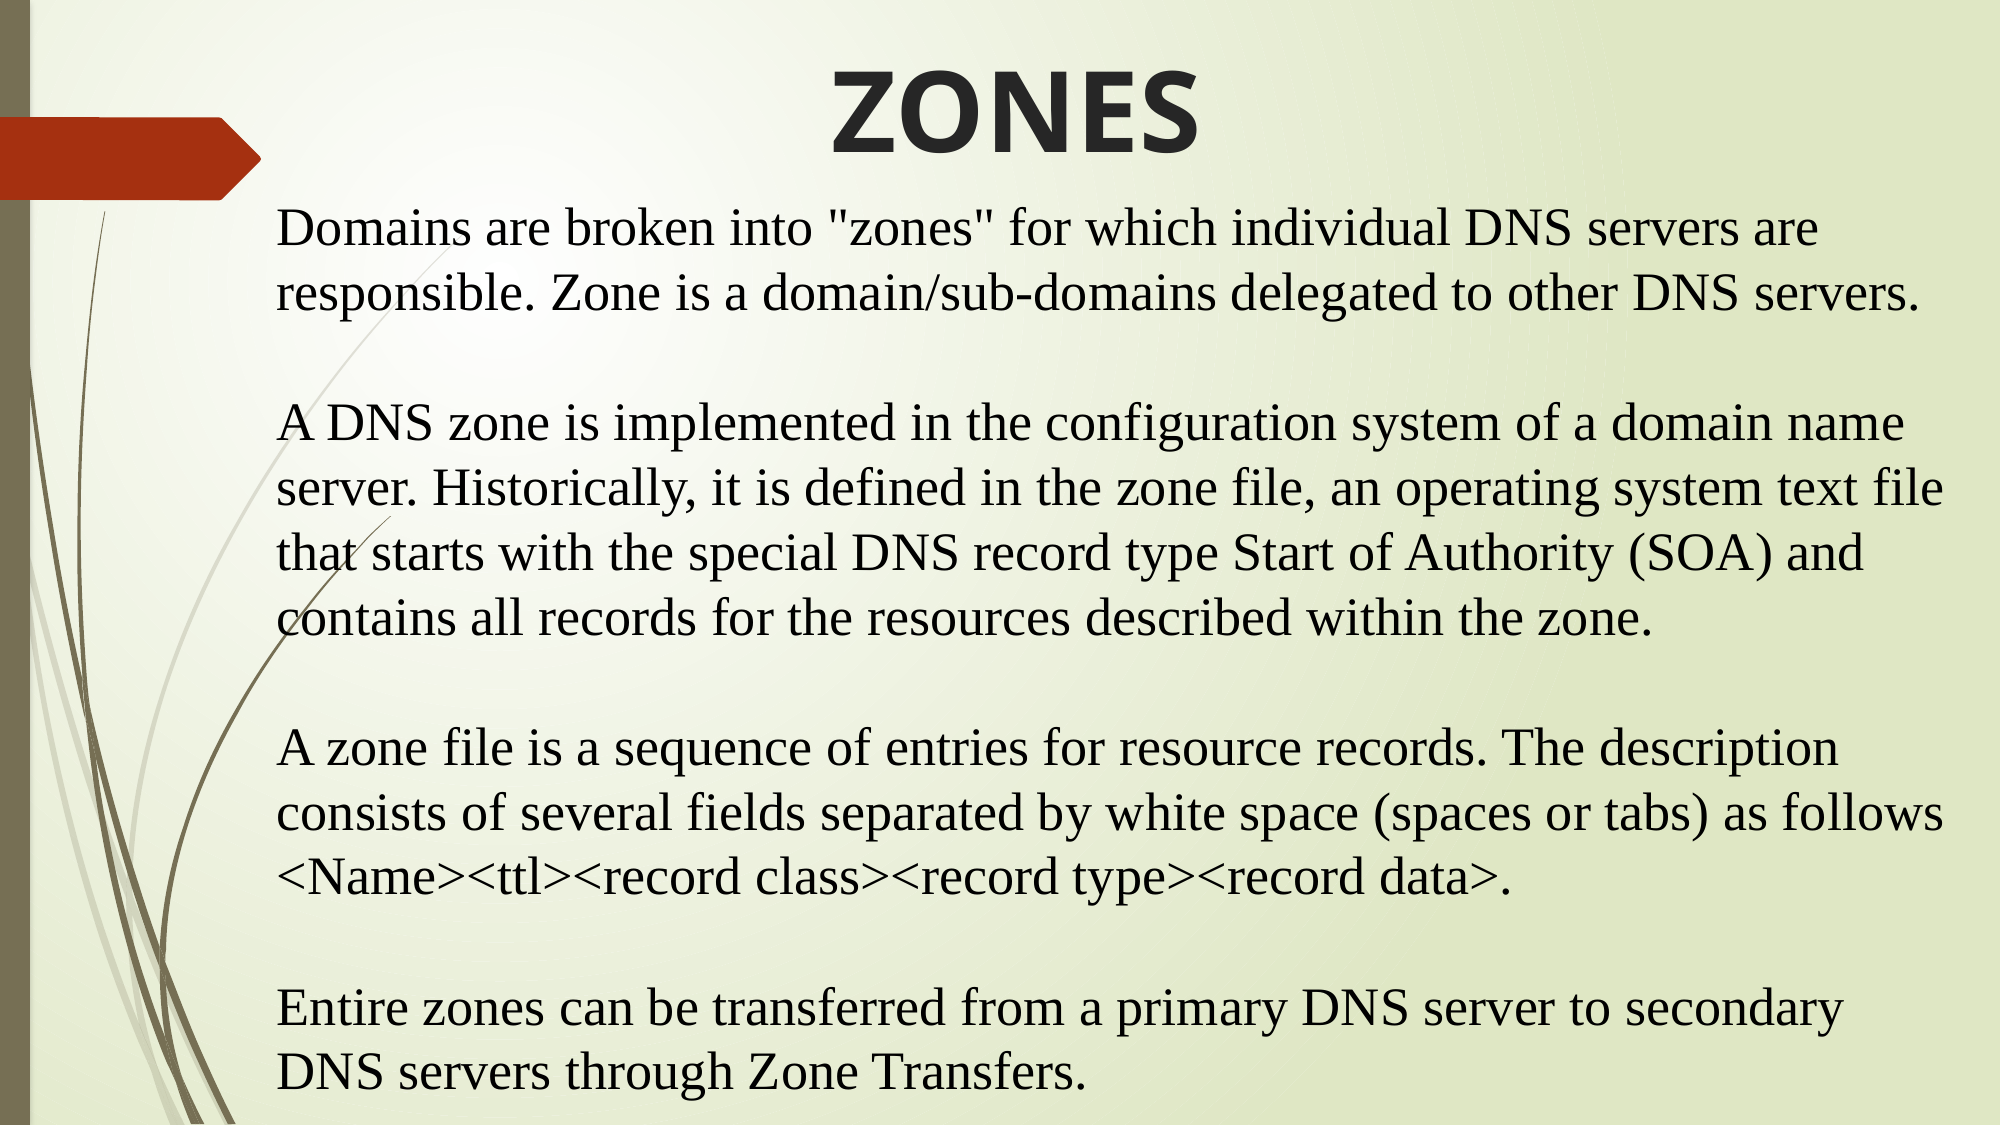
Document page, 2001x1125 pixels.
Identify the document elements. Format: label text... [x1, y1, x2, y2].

text_box ZONES [816, 32, 1217, 183]
text_box Domains are broken into "zones" for which individual DNS servers are responsible. Zone is a domain/sub-domains delegated to other DNS servers. A DNS zone is implemented in the configuration system of a domain name server. Historically, it is defined in the zone file, an operating system text file that starts with the special DNS record type Start of Authority (SOA) and contains all records for the resources described within the zone. A zone file is a sequence of entries for resource records. The description consists of several fields separated by white space (spaces or tabs) as follows <Name><ttl><record class><record type><record data>. Entire zones can be transferred from a primary DNS server to secondary DNS servers through Zone Transfers. [261, 183, 1979, 1108]
